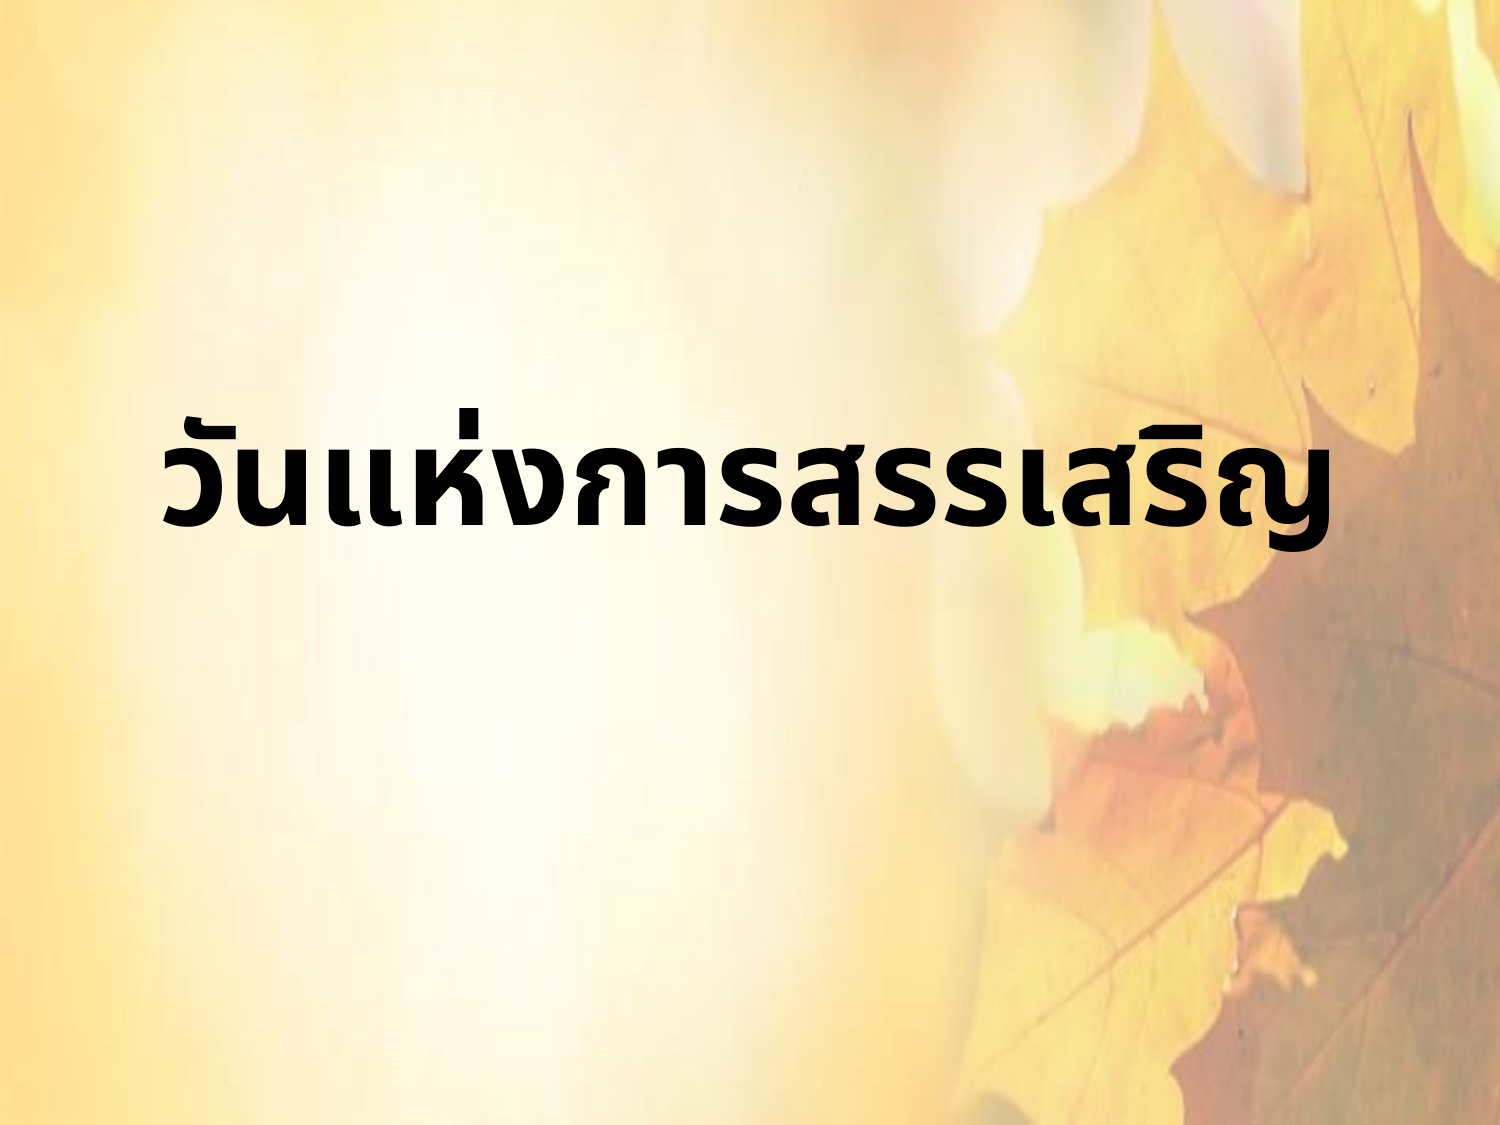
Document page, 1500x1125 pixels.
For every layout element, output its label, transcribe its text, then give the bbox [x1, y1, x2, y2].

title วันแห่งการสรรเสริญ [112, 349, 1388, 591]
